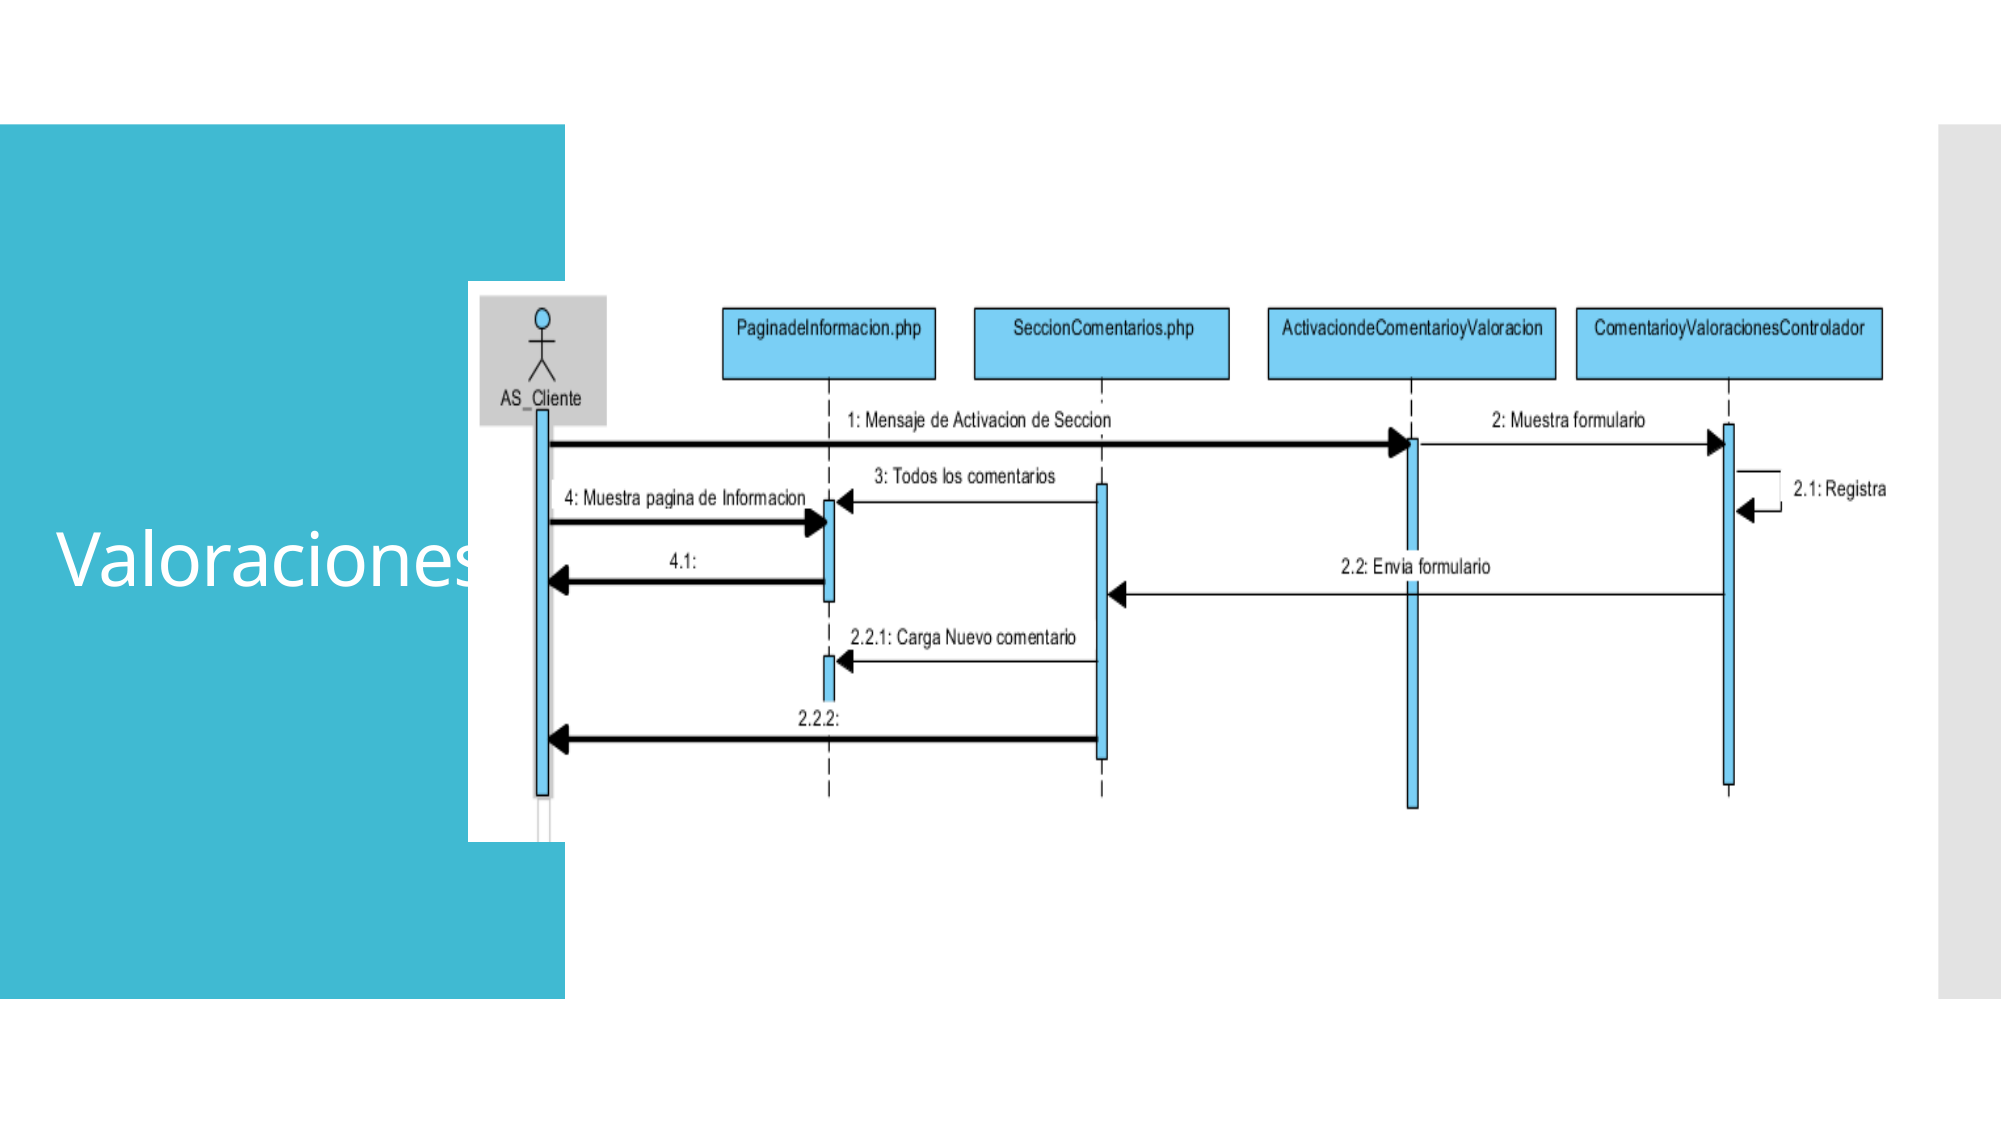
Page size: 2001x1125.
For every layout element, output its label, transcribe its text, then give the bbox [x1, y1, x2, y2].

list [468, 281, 1933, 842]
title Valoraciones [41, 184, 525, 940]
